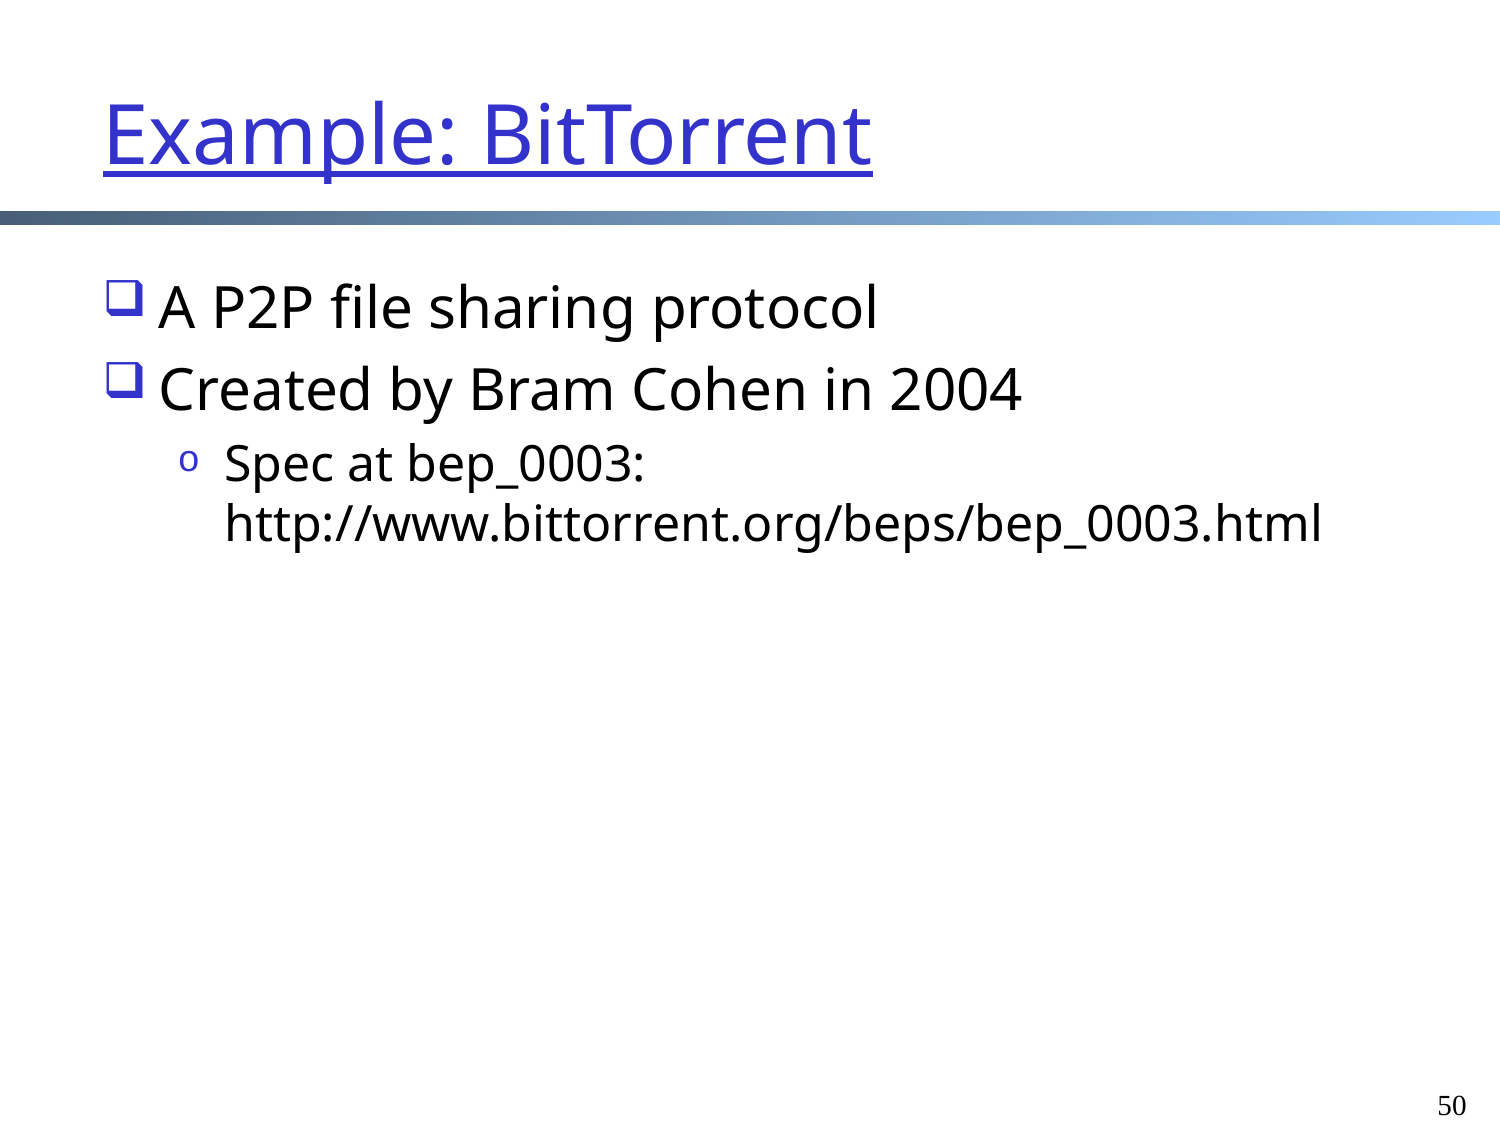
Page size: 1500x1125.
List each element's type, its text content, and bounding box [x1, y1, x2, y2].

slide_number 50 [1406, 1078, 1482, 1125]
title Example: BitTorrent [87, 37, 1363, 225]
list A P2P file sharing protocol Created by Bram Cohen in 2004 Spec at bep_0003: http://www.bittorrent.org/beps/bep_0003.html [87, 262, 1450, 1025]
